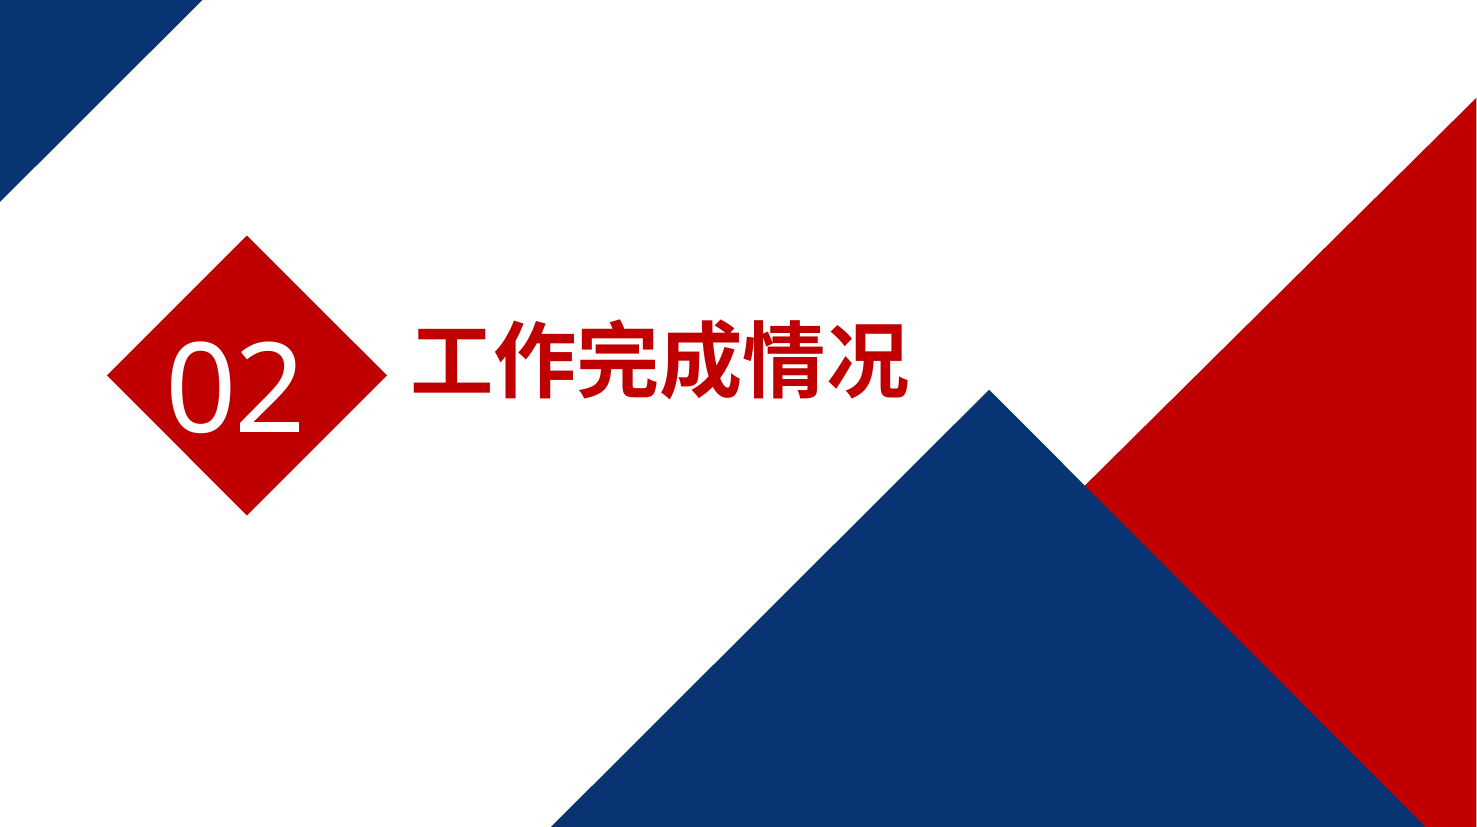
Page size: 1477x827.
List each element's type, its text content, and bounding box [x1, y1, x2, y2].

text_box [196, 466, 298, 517]
text_box [181, 234, 313, 300]
text_box 工作完成情况 [377, 300, 943, 416]
text_box [105, 331, 150, 420]
text_box [0, 0, 204, 204]
text_box [321, 308, 389, 443]
text_box [1085, 95, 1477, 827]
text_box 02 [150, 300, 321, 466]
text_box [549, 388, 1427, 827]
